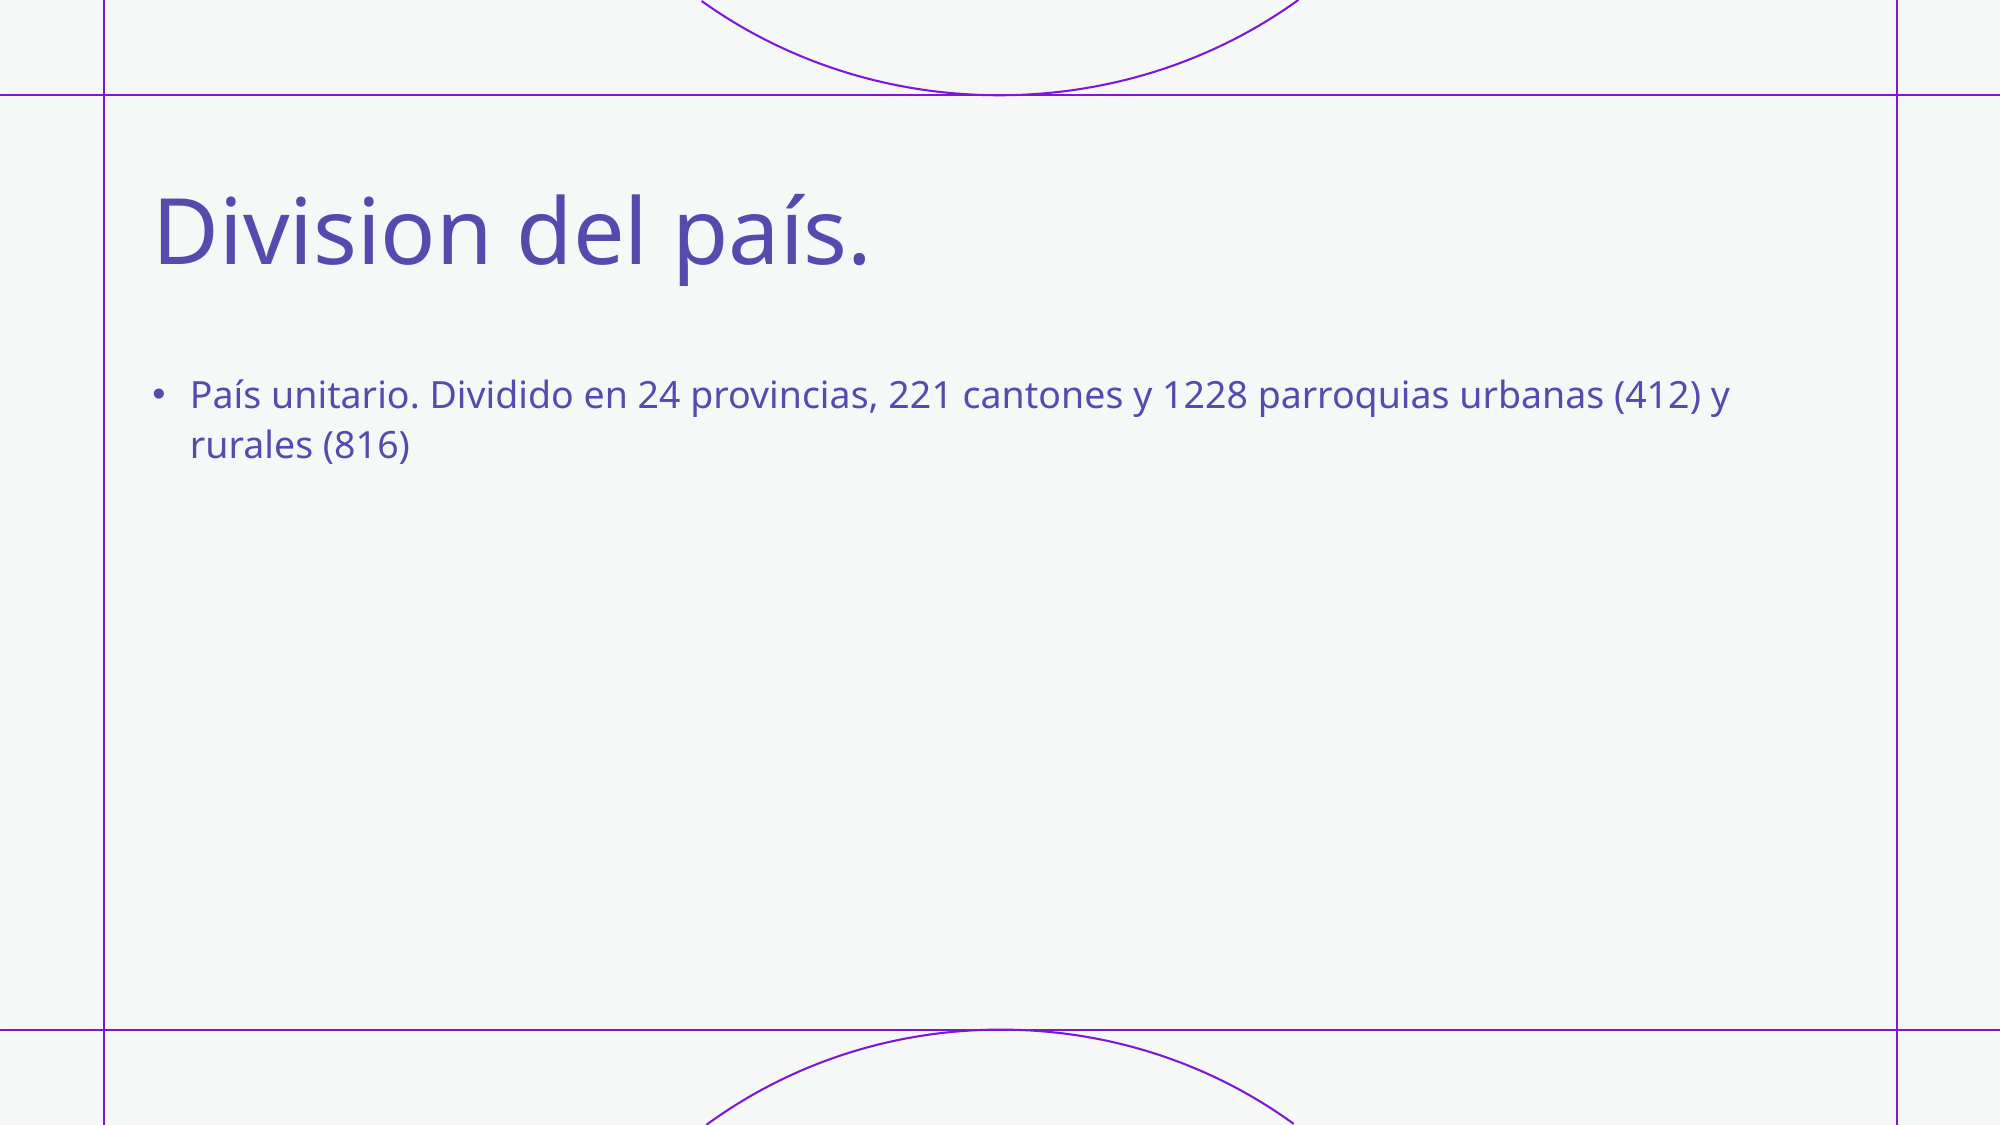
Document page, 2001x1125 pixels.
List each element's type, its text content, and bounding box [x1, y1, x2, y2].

title Division del país. [137, 119, 1863, 337]
list País unitario. Dividido en 24 provincias, 221 cantones y 1228 parroquias urbanas (412) y rurales (816) [137, 359, 1863, 987]
